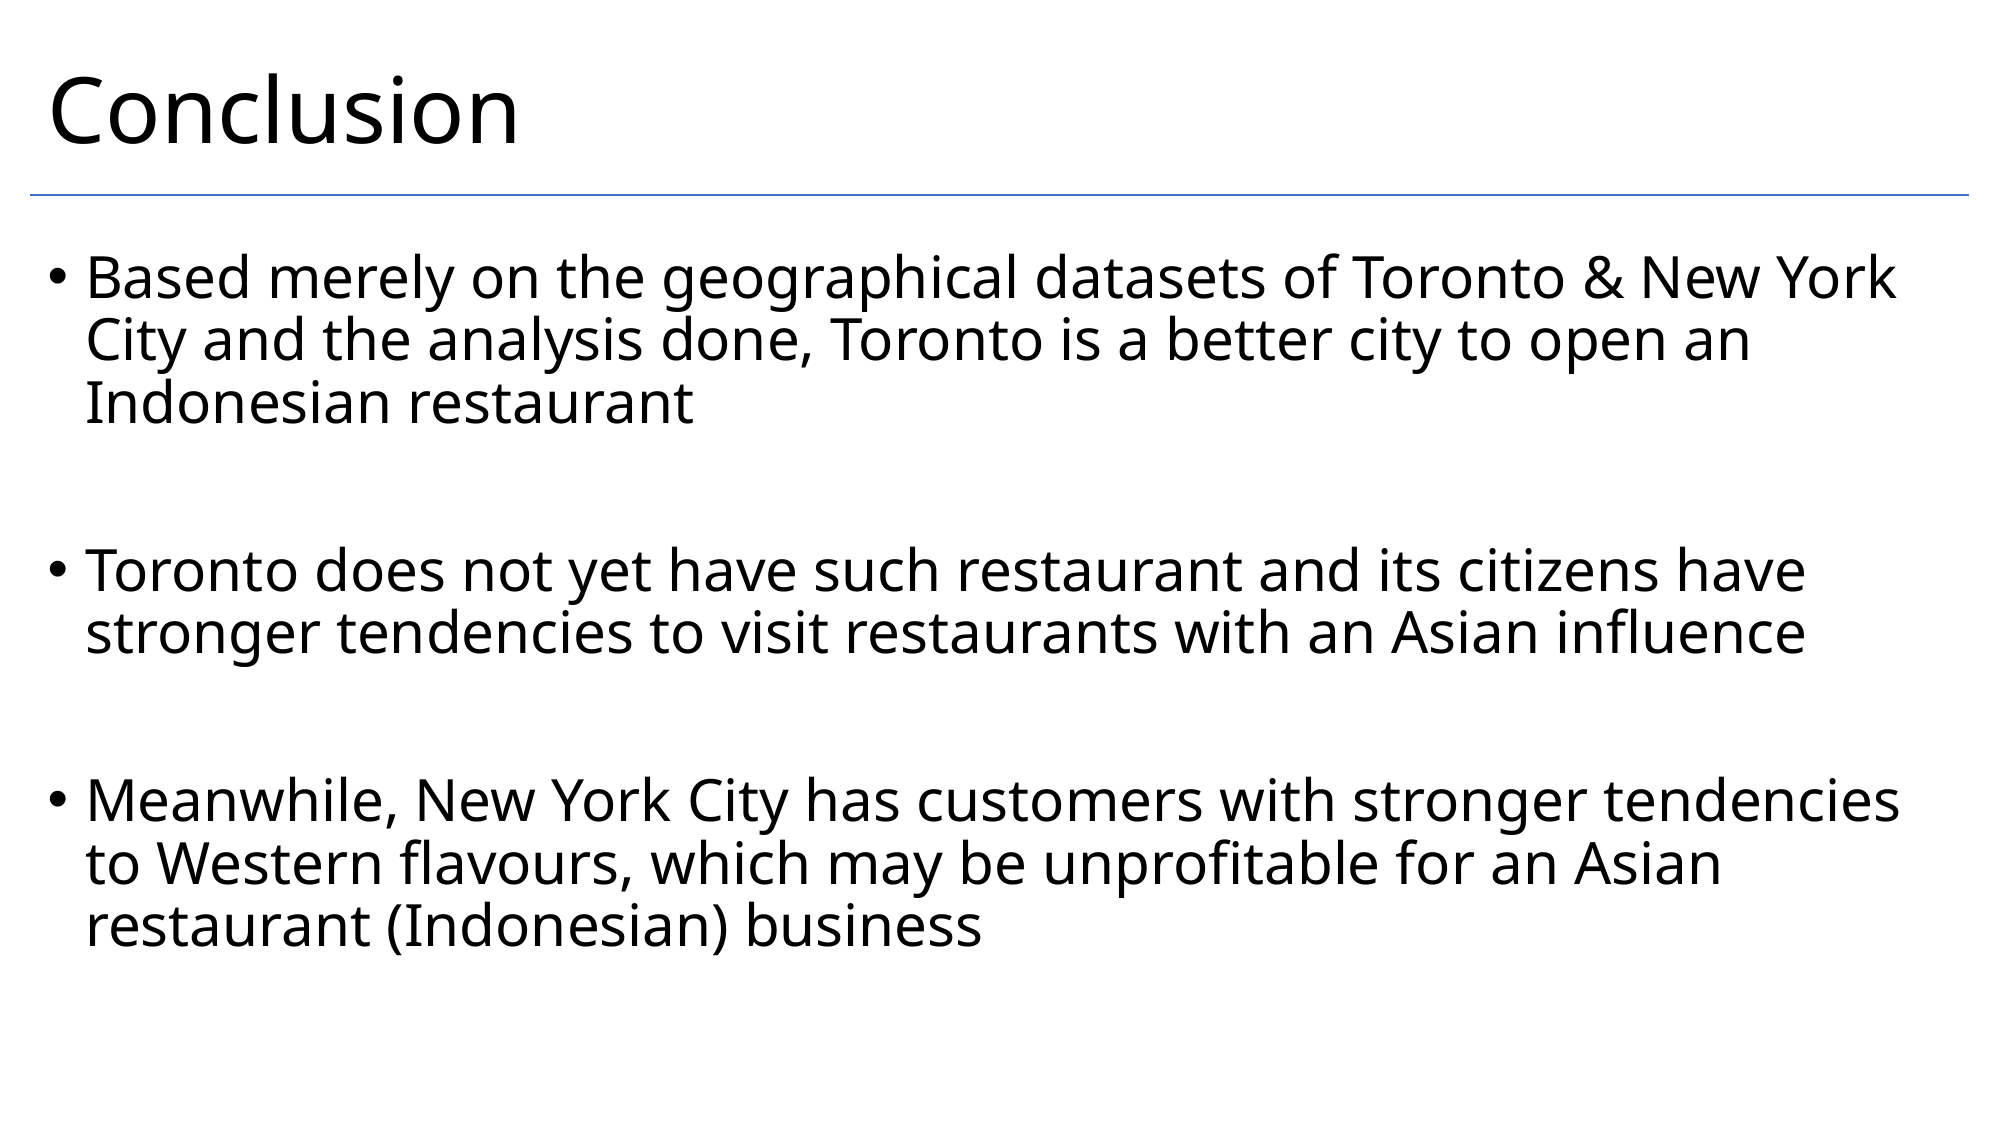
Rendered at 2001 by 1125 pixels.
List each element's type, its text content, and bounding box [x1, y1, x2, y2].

list Based merely on the geographical datasets of Toronto & New York City and the analysis done, Toronto is a better city to open an Indonesian restaurant Toronto does not yet have such restaurant and its citizens have stronger tendencies to visit restaurants with an Asian influence Meanwhile, New York City has customers with stronger tendencies to Western flavours, which may be unprofitable for an Asian restaurant (Indonesian) business [32, 240, 1972, 1010]
title Conclusion [32, 33, 1972, 194]
